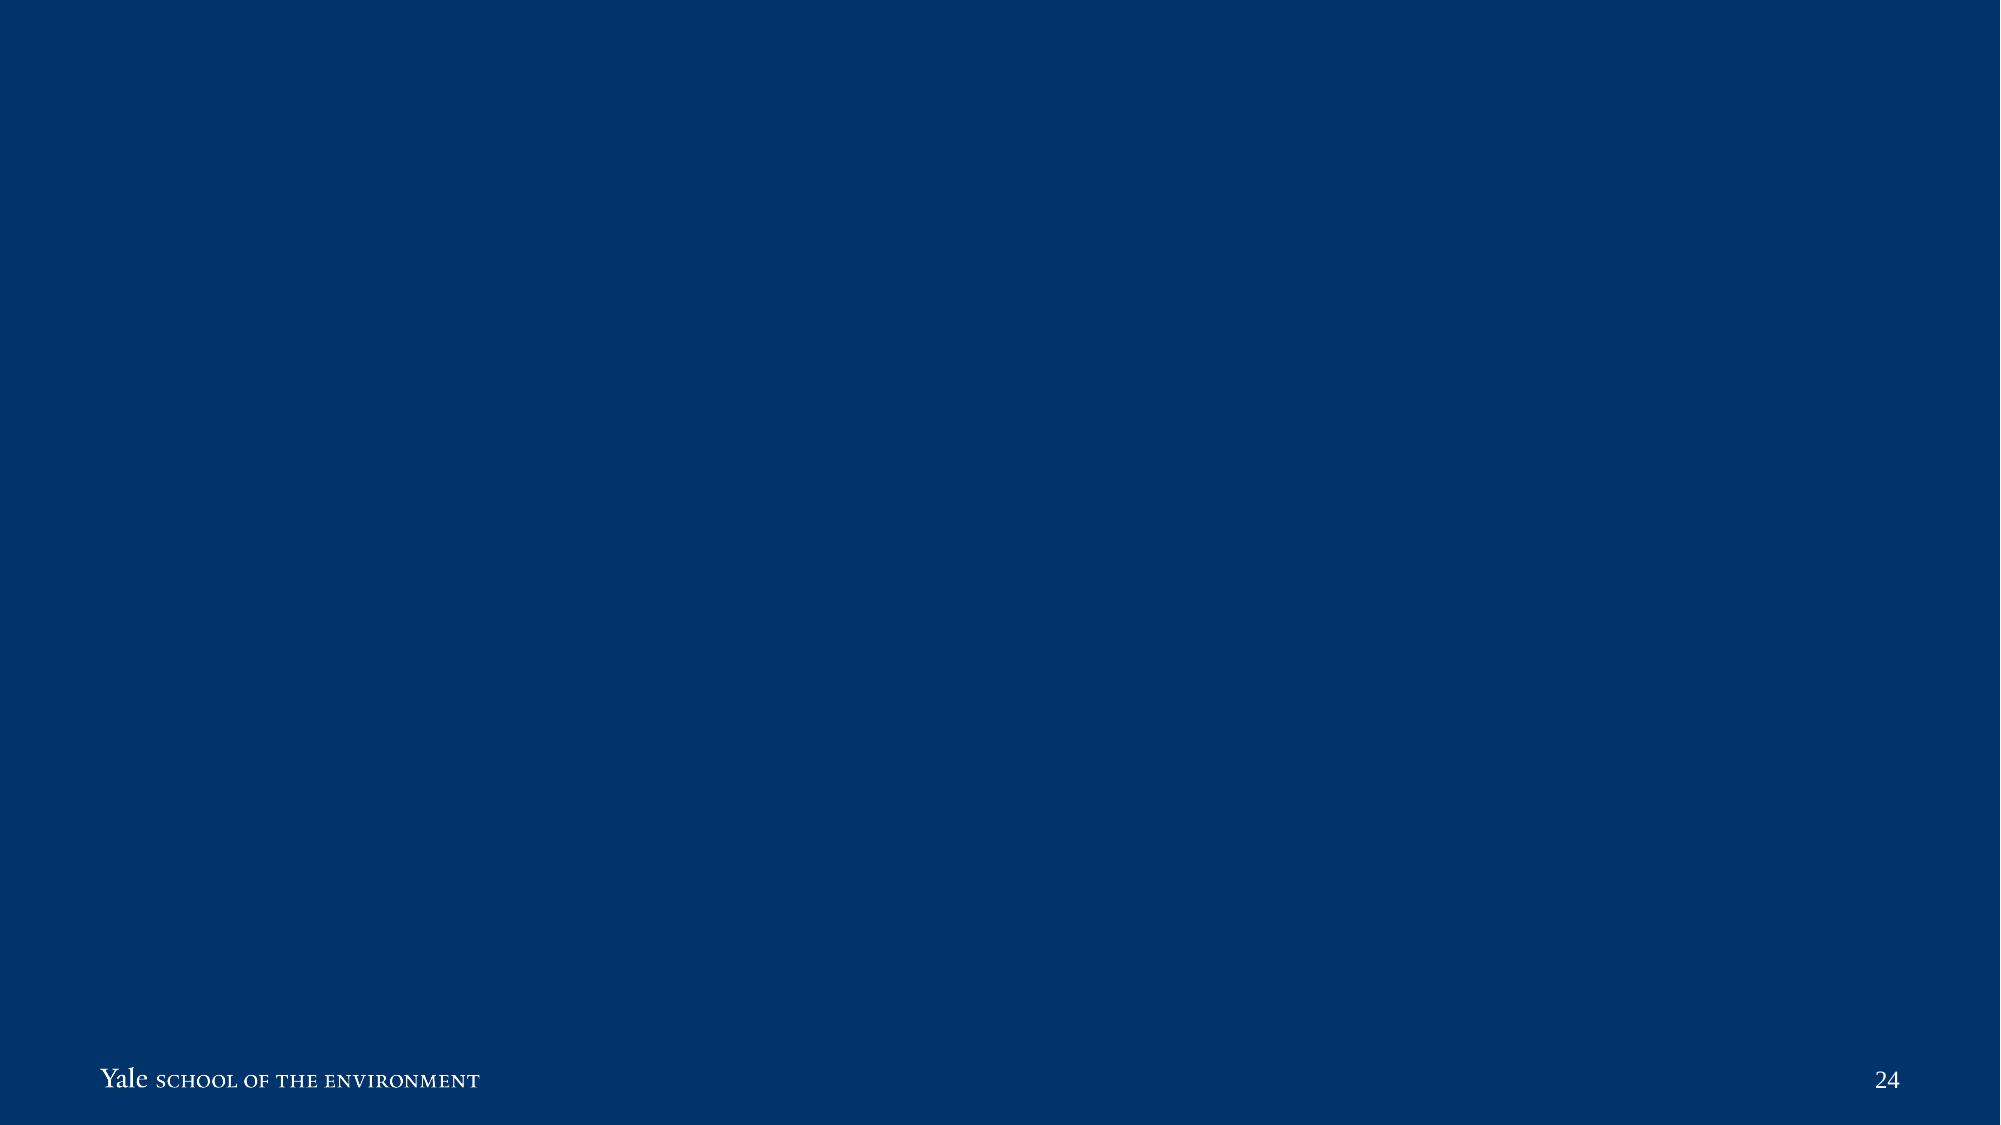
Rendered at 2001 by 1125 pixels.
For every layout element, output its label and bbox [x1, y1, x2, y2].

picture [64, 1031, 518, 1125]
